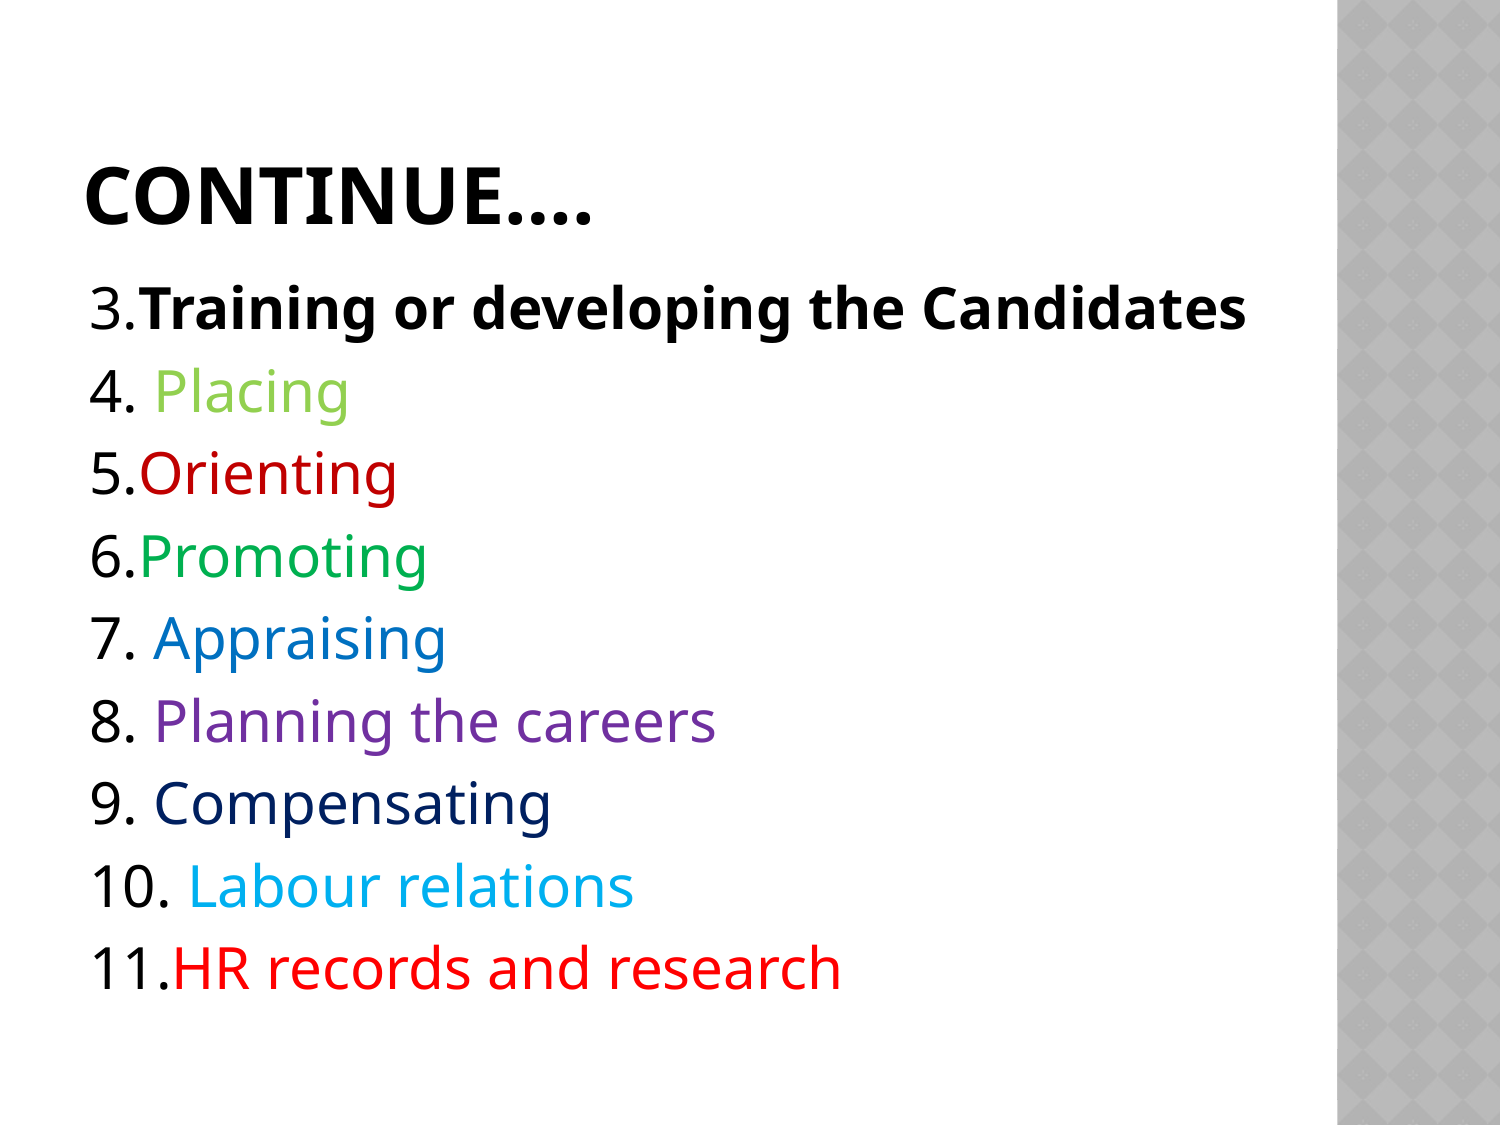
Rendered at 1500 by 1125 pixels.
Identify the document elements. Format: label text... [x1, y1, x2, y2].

list 3.Training or developing the Candidates 4. Placing 5.Orienting 6.Promoting 7. Appraising 8. Planning the careers 9. Compensating 10. Labour relations 11.HR records and research [75, 264, 1263, 1059]
title CONTINUE…. [75, 52, 1263, 240]
